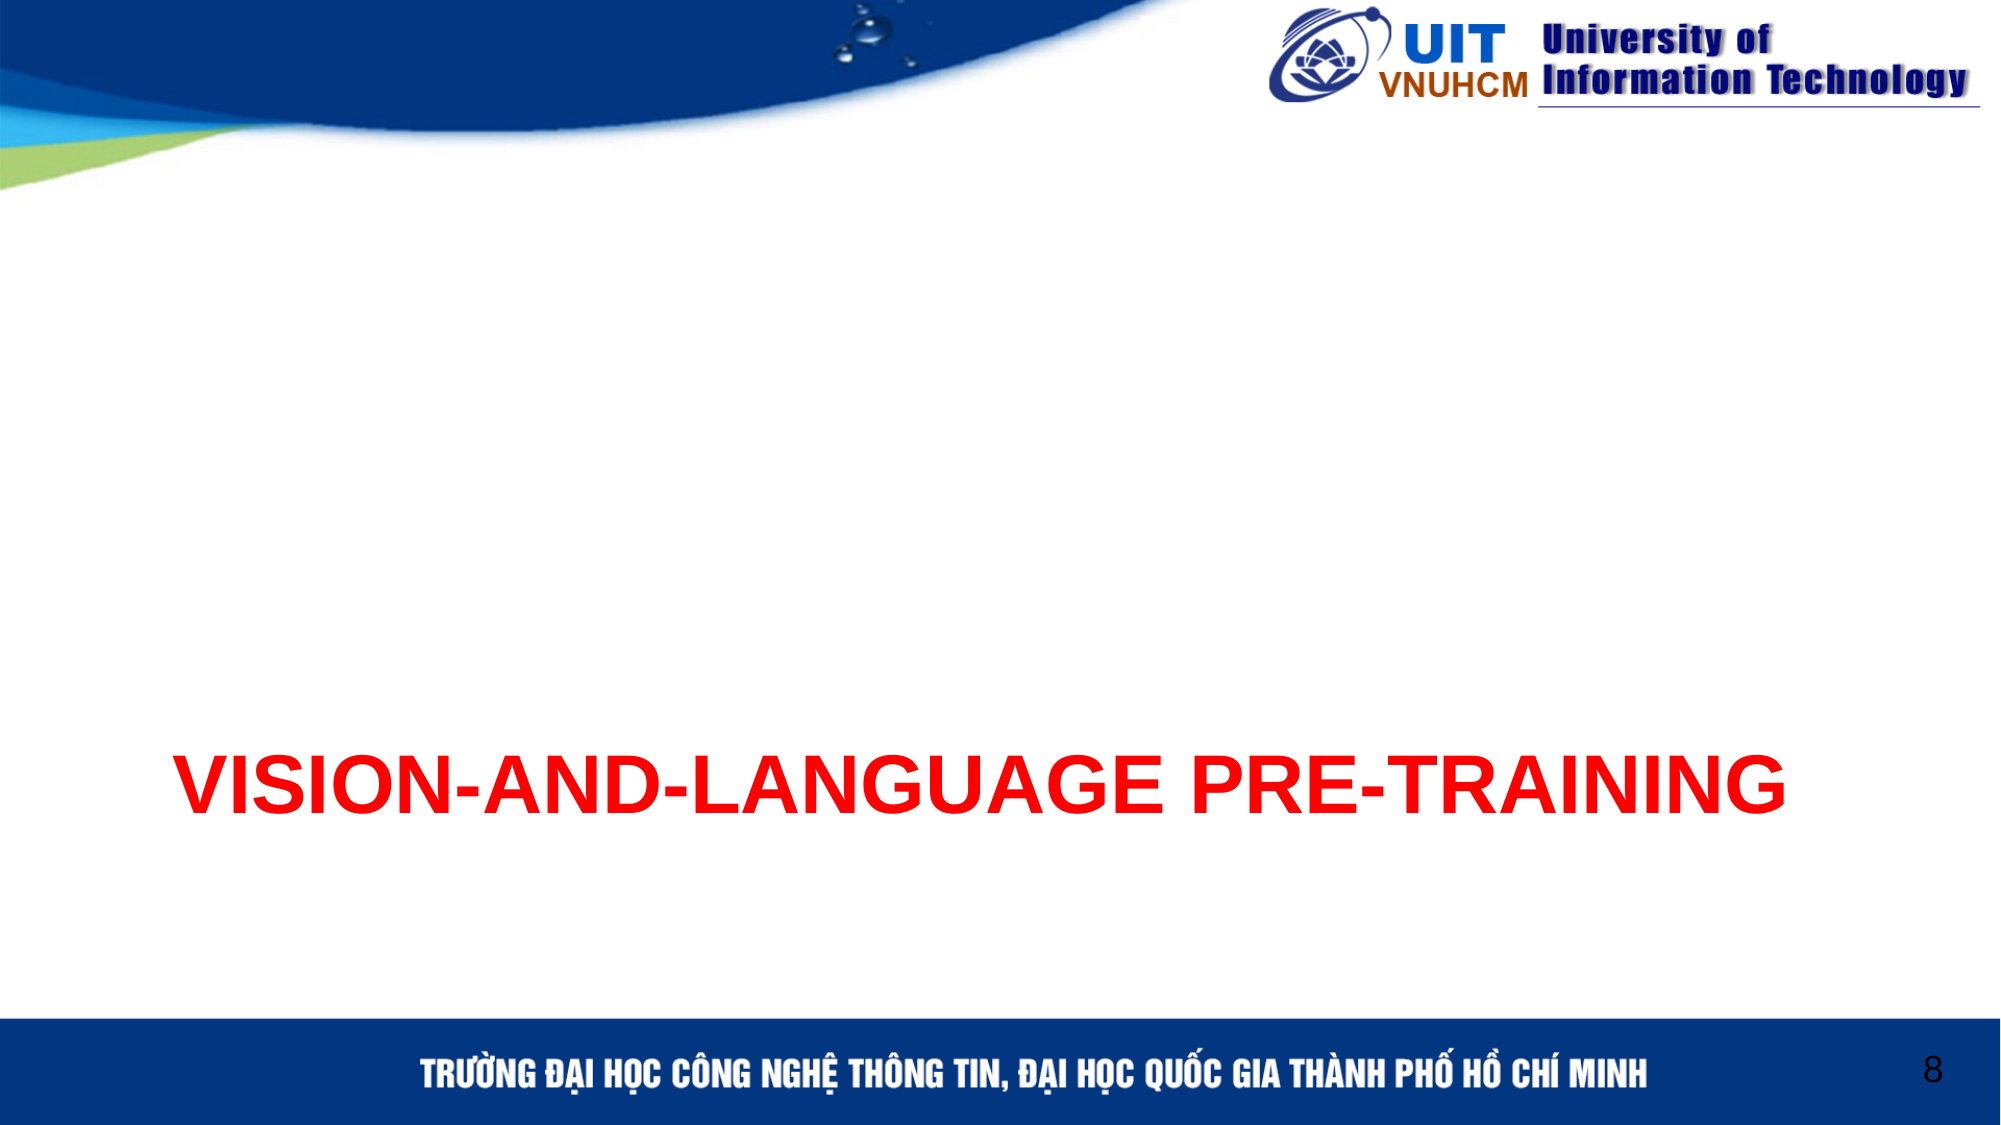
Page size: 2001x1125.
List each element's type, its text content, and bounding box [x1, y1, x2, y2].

title Vision-and-Language Pre-training [157, 722, 1858, 947]
picture [0, 0, 2001, 1125]
